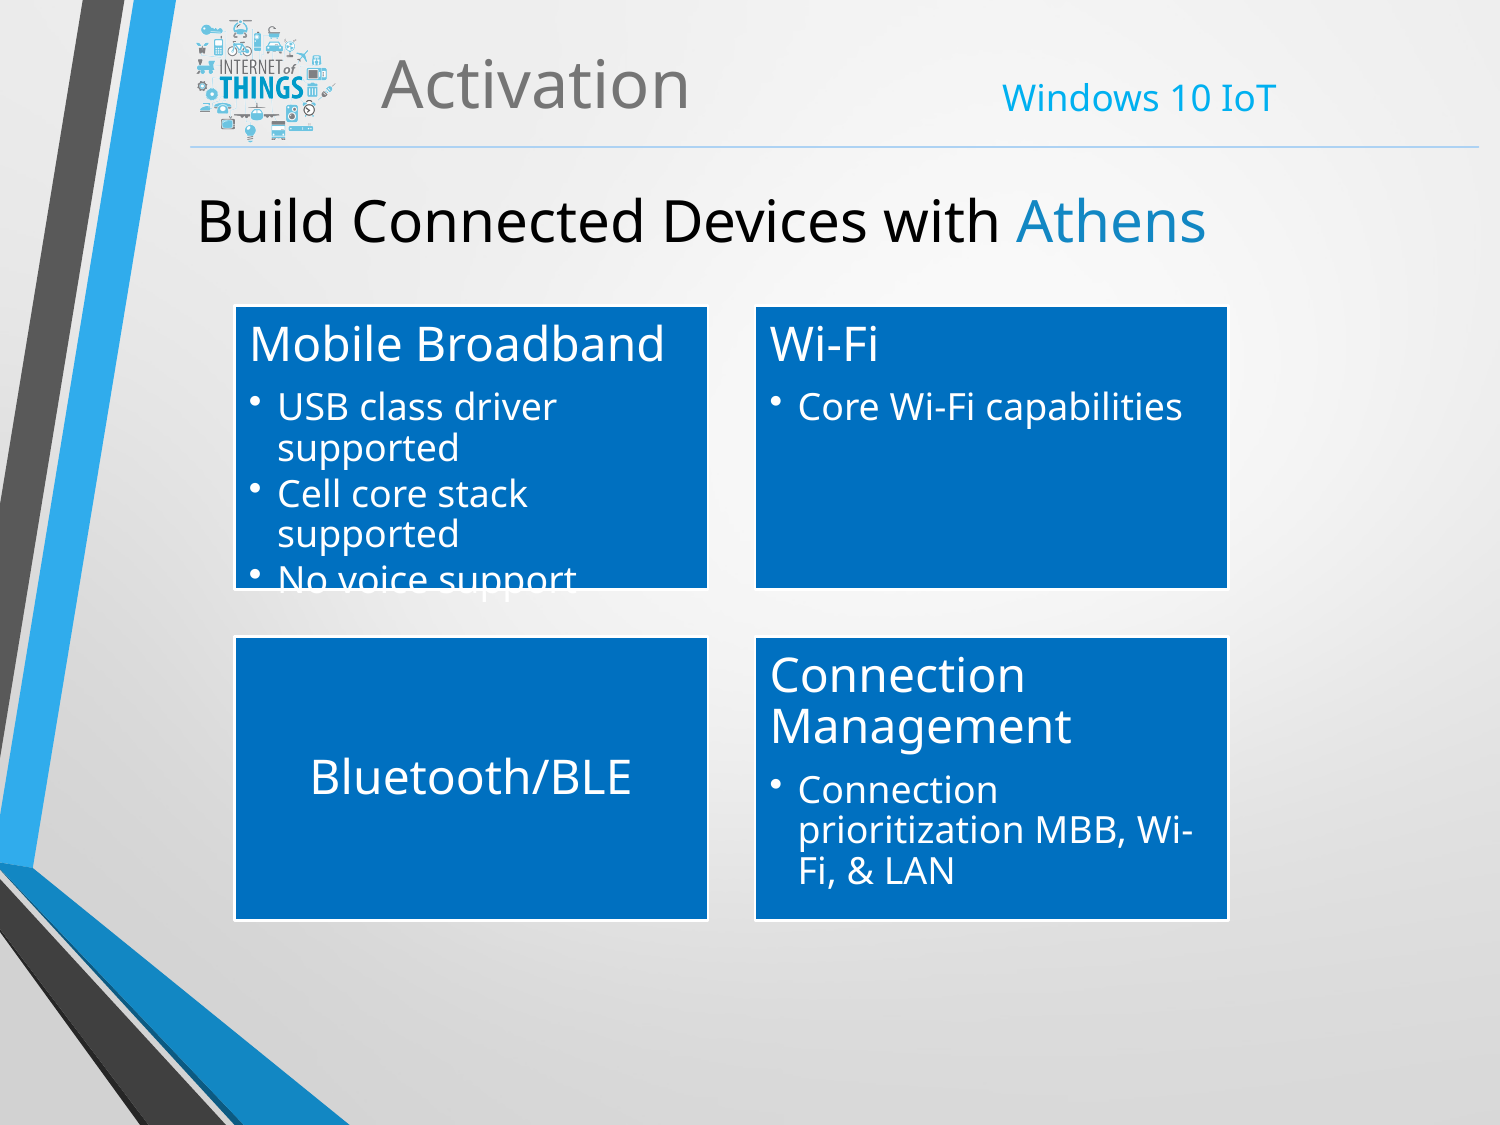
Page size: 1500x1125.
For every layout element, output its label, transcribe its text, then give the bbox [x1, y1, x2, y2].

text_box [14, 304, 1449, 922]
text_box Activation [366, 33, 981, 131]
text_box Build Connected Devices with Athens [182, 177, 1470, 262]
picture [190, 17, 338, 146]
